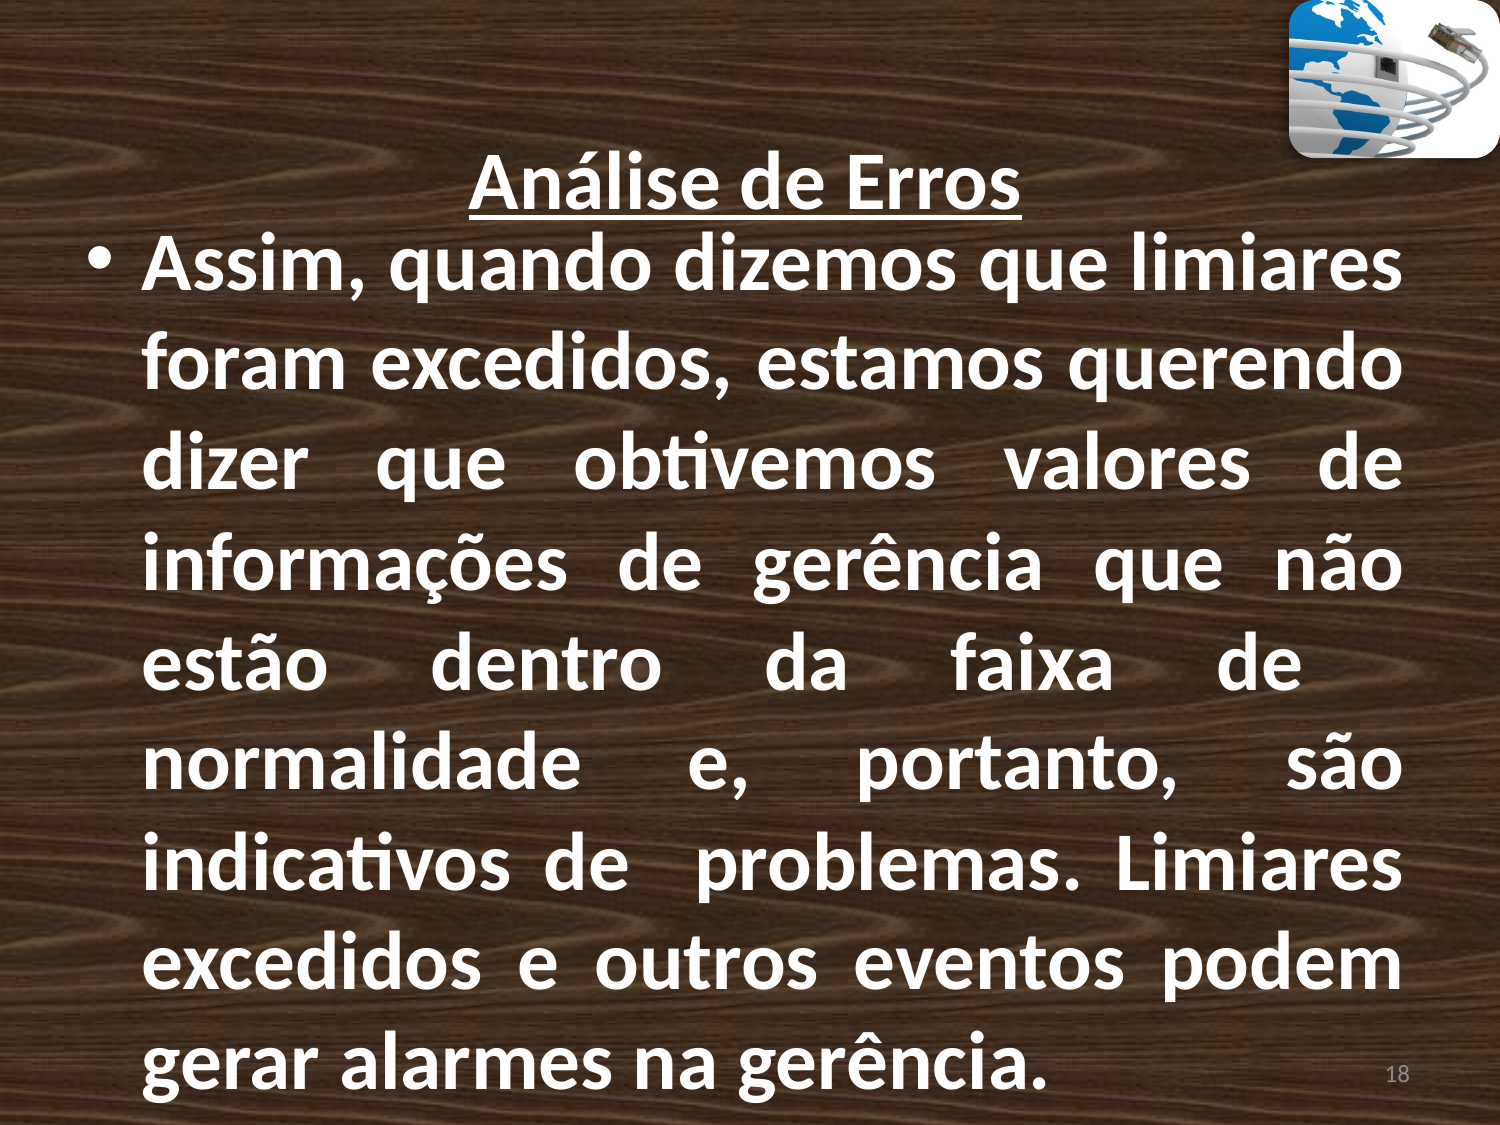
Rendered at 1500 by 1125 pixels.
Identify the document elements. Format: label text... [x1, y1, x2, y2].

list Assim, quando dizemos que limiares foram excedidos, estamos querendo dizer que obtivemos valores de informações de gerência que não estão dentro da faixa de normalidade e, portanto, são indicativos de problemas. Limiares excedidos e outros eventos podem gerar alarmes na gerência. [70, 199, 1421, 942]
title Análise de Erros [70, 82, 1421, 199]
picture [0, 0, 1500, 1125]
slide_number 18 [1074, 1042, 1425, 1103]
